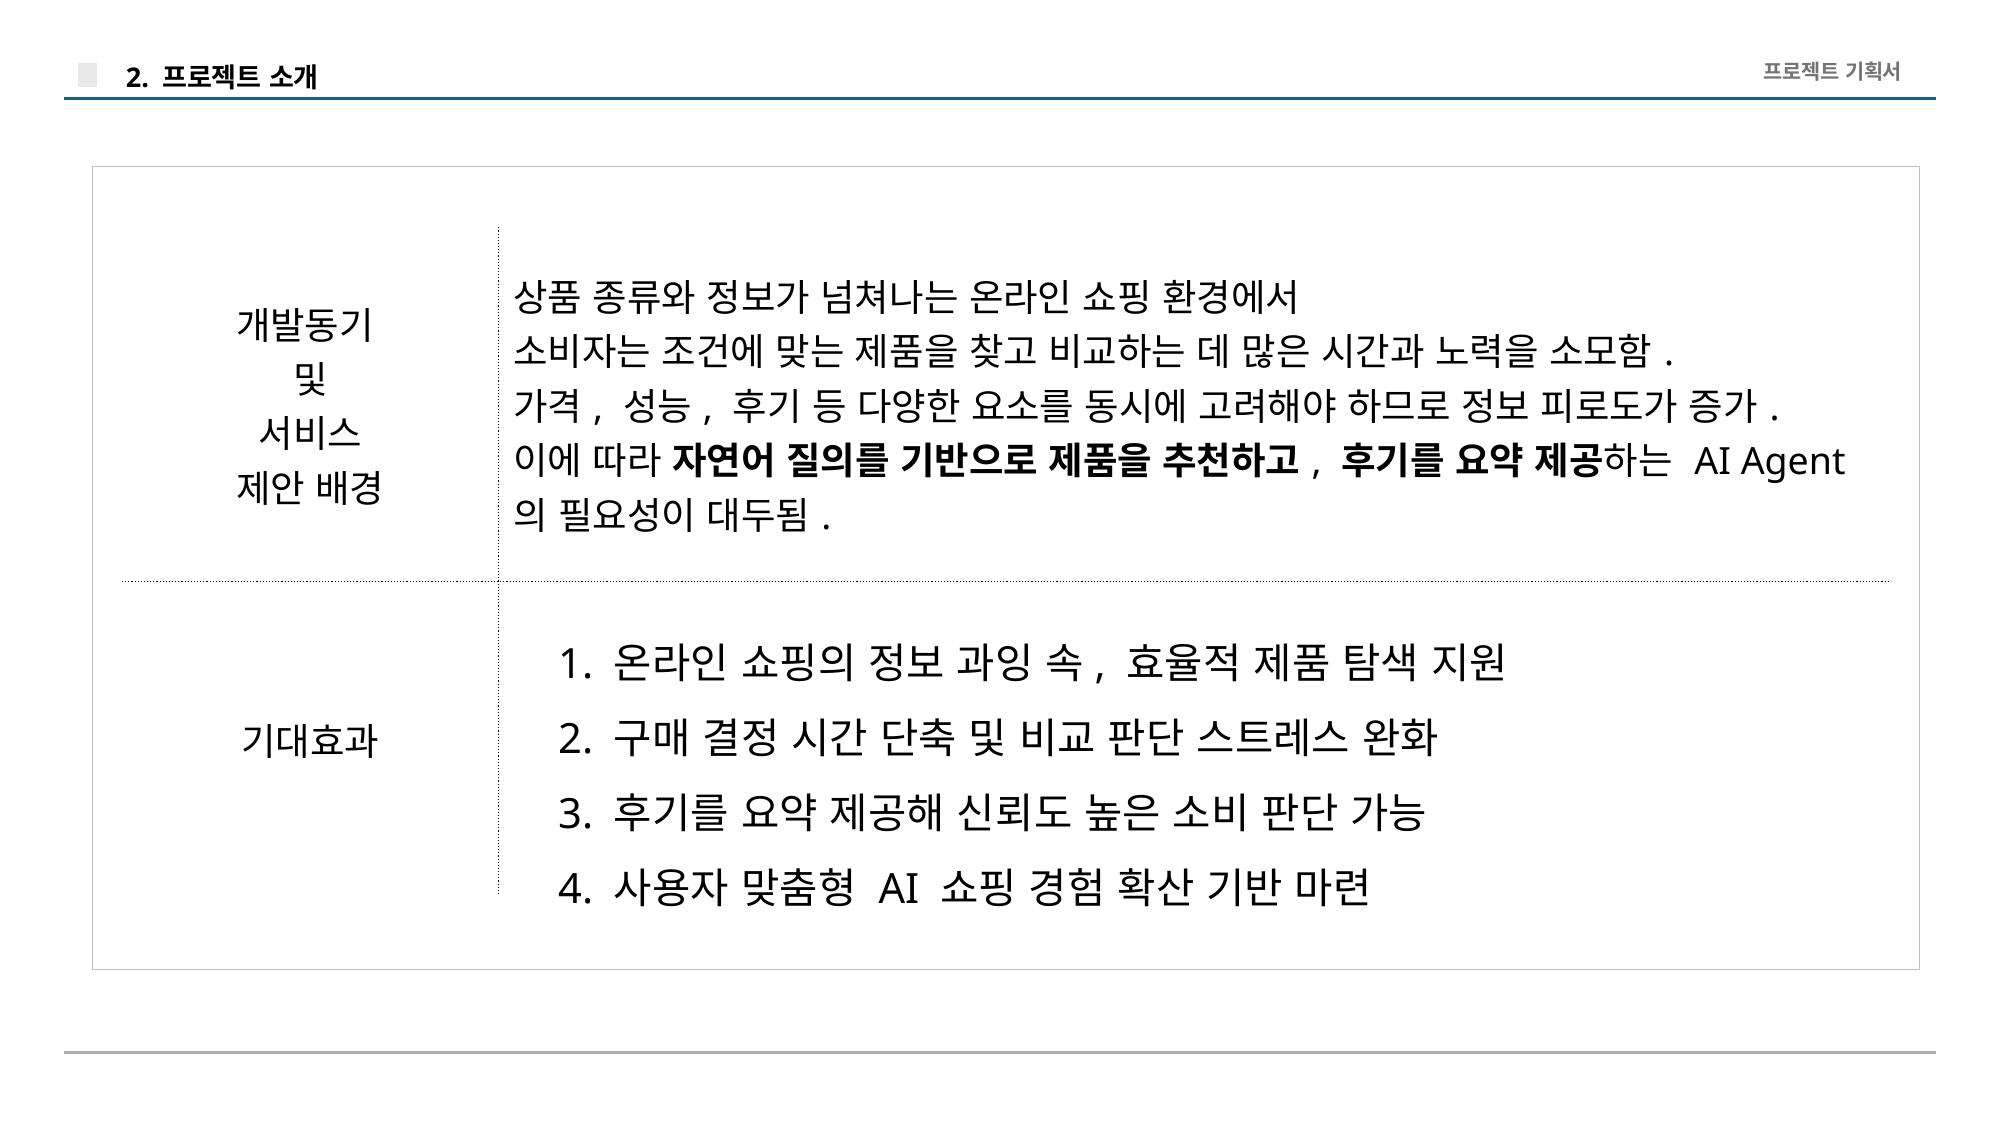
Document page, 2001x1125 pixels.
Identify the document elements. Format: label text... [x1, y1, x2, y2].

table_cell 기대효과 [122, 581, 498, 896]
text_box 프로젝트 기획서 [1674, 30, 1992, 92]
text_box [63, 39, 382, 101]
table_header 상품 종류와 정보가 넘쳐나는 온라인 쇼핑 환경에서 소비자는 조건에 맞는 제품을 찾고 비교하는 데 많은 시간과 노력을 소모함. 가격, 성능, 후기 등 다양한 요소를 동시에 고려해야 하므로 정보 피로도가 증가. 이에 따라 자연어 질의를 기반으로 제품을 추천하고, 후기를 요약 제공하는 AI Agent의 필요성이 대두됨. [498, 227, 1890, 581]
text_box 1. 온라인 쇼핑의 정보 과잉 속, 효율적 제품 탐색 지원 2. 구매 결정 시간 단축 및 비교 판단 스트레스 완화 3. 후기를 요약 제공해 신뢰도 높은 소비 판단 가능 4. 사용자 맞춤형 AI 쇼핑 경험 확산 기반 마련 [543, 604, 1781, 919]
text_box [92, 166, 1920, 970]
table_cell [498, 581, 1890, 896]
table_header 개발동기 및 서비스 제안 배경 [122, 227, 498, 581]
